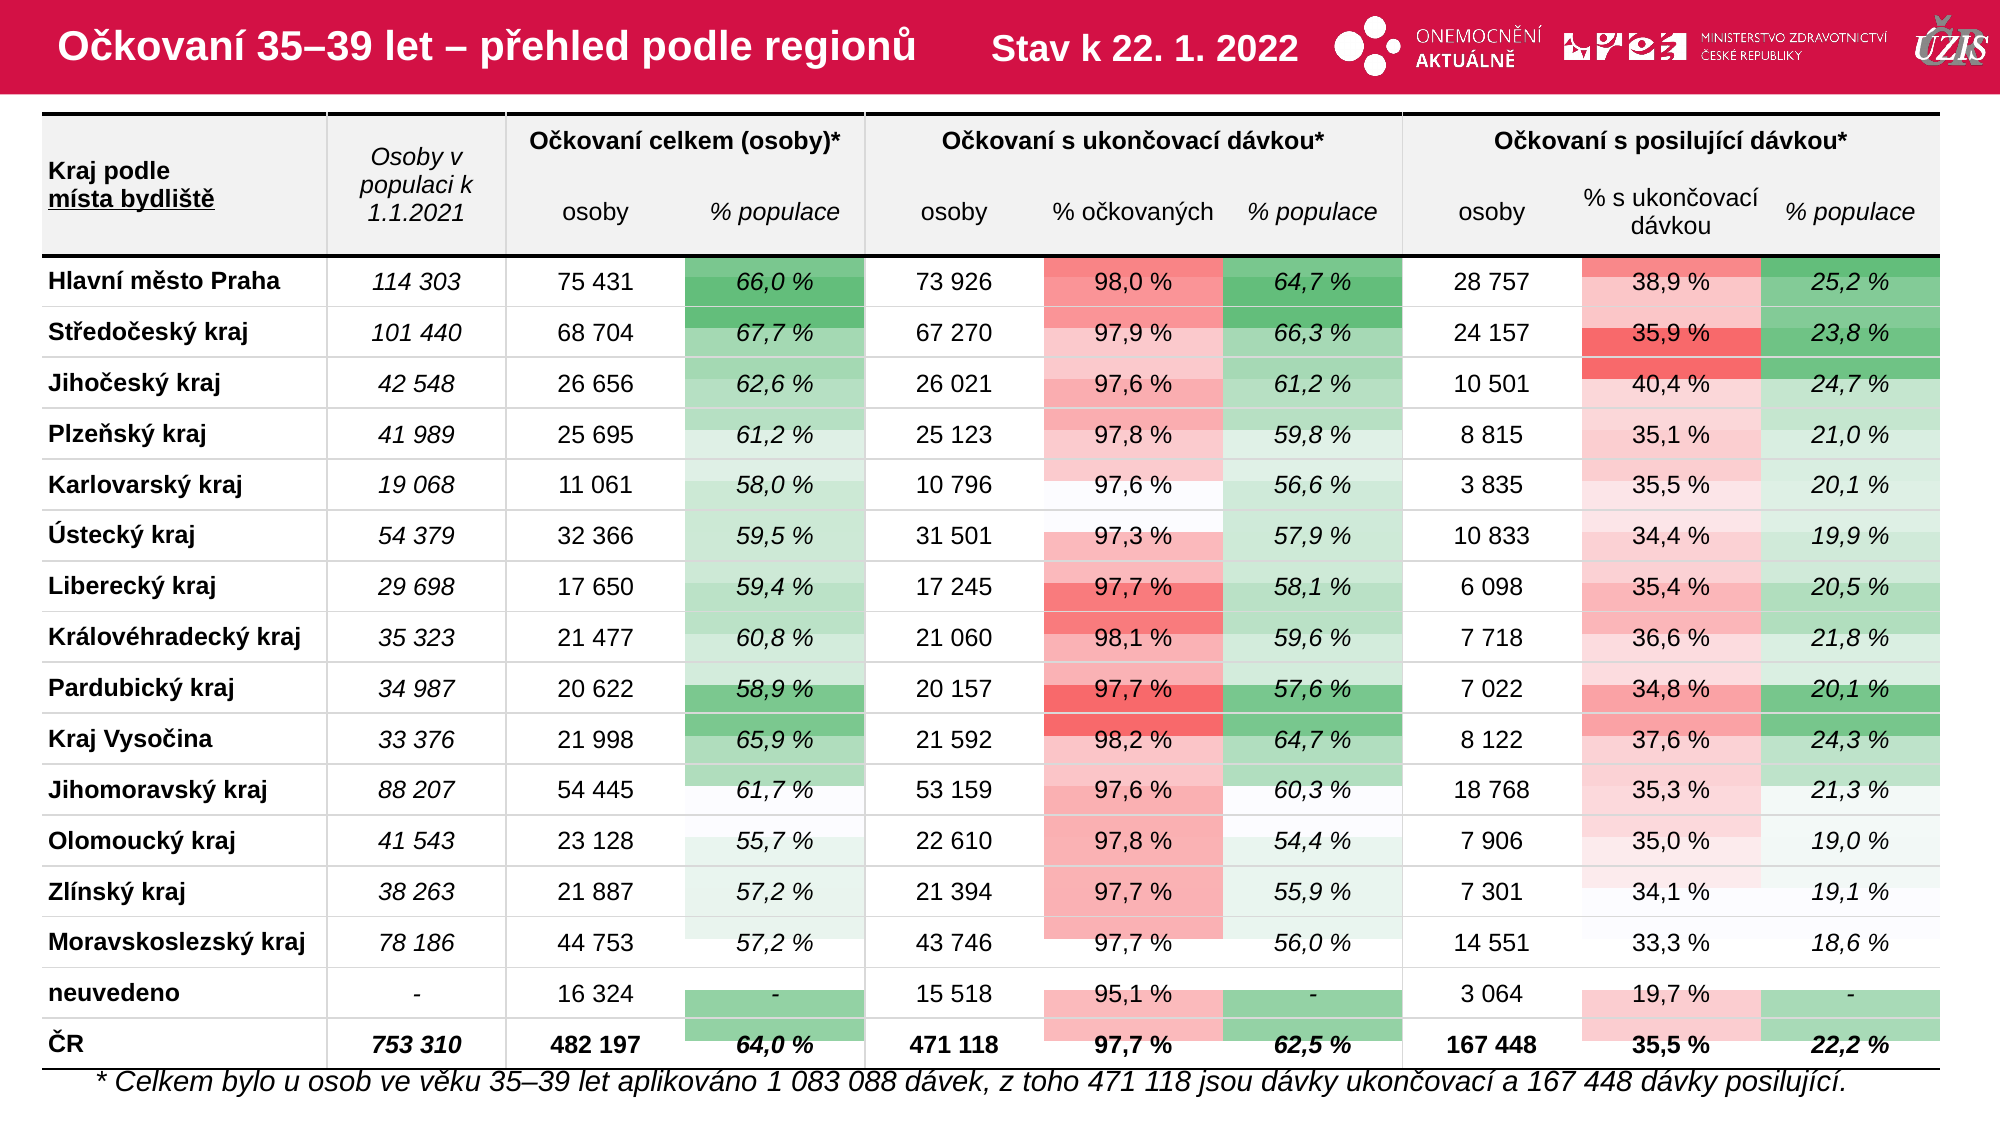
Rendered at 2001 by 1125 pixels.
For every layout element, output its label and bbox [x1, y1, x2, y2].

title [42, 0, 1262, 95]
table_cell [507, 358, 864, 407]
table_cell [328, 409, 505, 458]
table_cell [1403, 663, 1940, 712]
table_cell [42, 663, 326, 712]
table_cell [507, 1019, 864, 1068]
table_cell [1403, 358, 1940, 407]
table_cell [42, 917, 326, 967]
table_cell [1403, 511, 1940, 560]
picture [1421, 16, 1542, 76]
table_cell [866, 1019, 1402, 1068]
table_cell [507, 409, 864, 458]
table_cell [866, 460, 1402, 509]
table_cell [42, 562, 326, 611]
table_cell [507, 307, 864, 356]
table_cell [866, 562, 1402, 611]
table_header [42, 116, 326, 254]
table_cell [507, 968, 864, 1017]
table_cell [1403, 460, 1940, 509]
table_cell [328, 511, 505, 560]
table_cell [507, 166, 864, 254]
table_cell [1403, 166, 1940, 254]
table_cell [42, 460, 326, 509]
table_cell [42, 1019, 326, 1068]
table_cell [42, 765, 326, 814]
table_cell [1403, 816, 1940, 865]
table_cell [42, 612, 326, 661]
table_cell [1403, 917, 1940, 967]
table_cell [328, 307, 505, 356]
table_cell [1403, 968, 1940, 1017]
table_cell [507, 867, 864, 916]
table_cell [866, 358, 1402, 407]
table_cell [866, 307, 1402, 356]
table_cell [866, 917, 1402, 967]
table_cell [42, 968, 326, 1017]
picture [1563, 31, 1888, 60]
table_cell [328, 714, 505, 763]
table_cell [328, 358, 505, 407]
table_cell [328, 765, 505, 814]
table_cell [42, 816, 326, 865]
table_header [866, 116, 1402, 166]
table_cell [507, 511, 864, 560]
picture [1915, 15, 1989, 66]
table_cell [328, 917, 505, 967]
table_cell [42, 511, 326, 560]
table_cell [866, 816, 1402, 865]
table_cell [866, 511, 1402, 560]
table_cell [328, 968, 505, 1017]
table_cell [507, 714, 864, 763]
table_cell [42, 358, 326, 407]
table_header [507, 116, 864, 166]
text_box [80, 1070, 1871, 1105]
table_cell [507, 460, 864, 509]
table_cell [328, 816, 505, 865]
table_cell [42, 409, 326, 458]
table_cell [866, 867, 1402, 916]
table_cell [328, 867, 505, 916]
table_cell [866, 258, 1402, 306]
table_cell [507, 663, 864, 712]
table_header [1403, 116, 1940, 166]
table_header [328, 116, 505, 254]
table_cell [507, 258, 864, 306]
table_cell [328, 562, 505, 611]
table_cell [1403, 562, 1940, 611]
table_cell [866, 663, 1402, 712]
table_cell [328, 258, 505, 306]
table_cell [1403, 409, 1940, 458]
table_cell [42, 258, 326, 306]
table_cell [866, 968, 1402, 1017]
table_cell [328, 460, 505, 509]
table_cell [328, 1019, 505, 1068]
table_cell [866, 166, 1402, 254]
table_cell [1403, 258, 1940, 306]
table_cell [866, 765, 1402, 814]
table_cell [1403, 307, 1940, 356]
table_cell [1403, 867, 1940, 916]
table_cell [866, 714, 1402, 763]
table_cell [507, 917, 864, 967]
table_cell [328, 612, 505, 661]
table_cell [507, 765, 864, 814]
table_cell [1403, 765, 1940, 814]
table_cell [42, 714, 326, 763]
table_cell [42, 307, 326, 356]
table_cell [1403, 714, 1940, 763]
table_cell [866, 612, 1402, 661]
table_cell [1403, 612, 1940, 661]
table_cell [328, 663, 505, 712]
text_box [976, 16, 1421, 77]
table_cell [1403, 1019, 1940, 1068]
table_cell [42, 867, 326, 916]
table_cell [507, 816, 864, 865]
table_cell [866, 409, 1402, 458]
table_cell [507, 562, 864, 611]
table_cell [507, 612, 864, 661]
